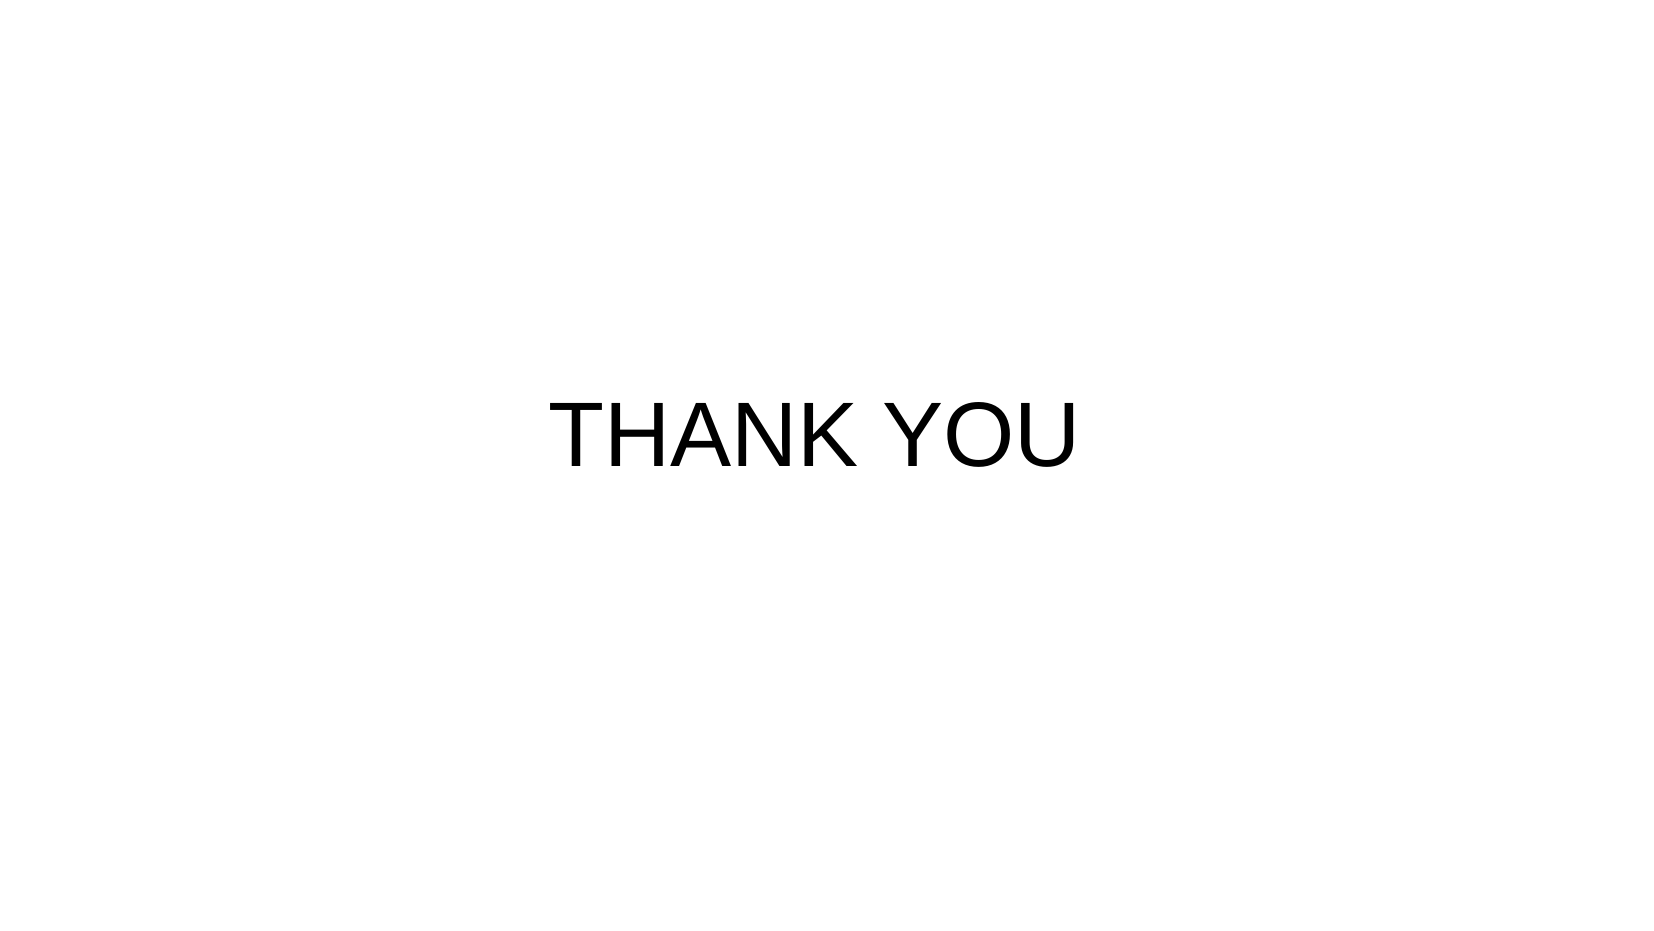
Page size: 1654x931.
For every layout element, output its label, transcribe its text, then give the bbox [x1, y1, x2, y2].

text_box THANK YOU [70, 352, 1559, 508]
